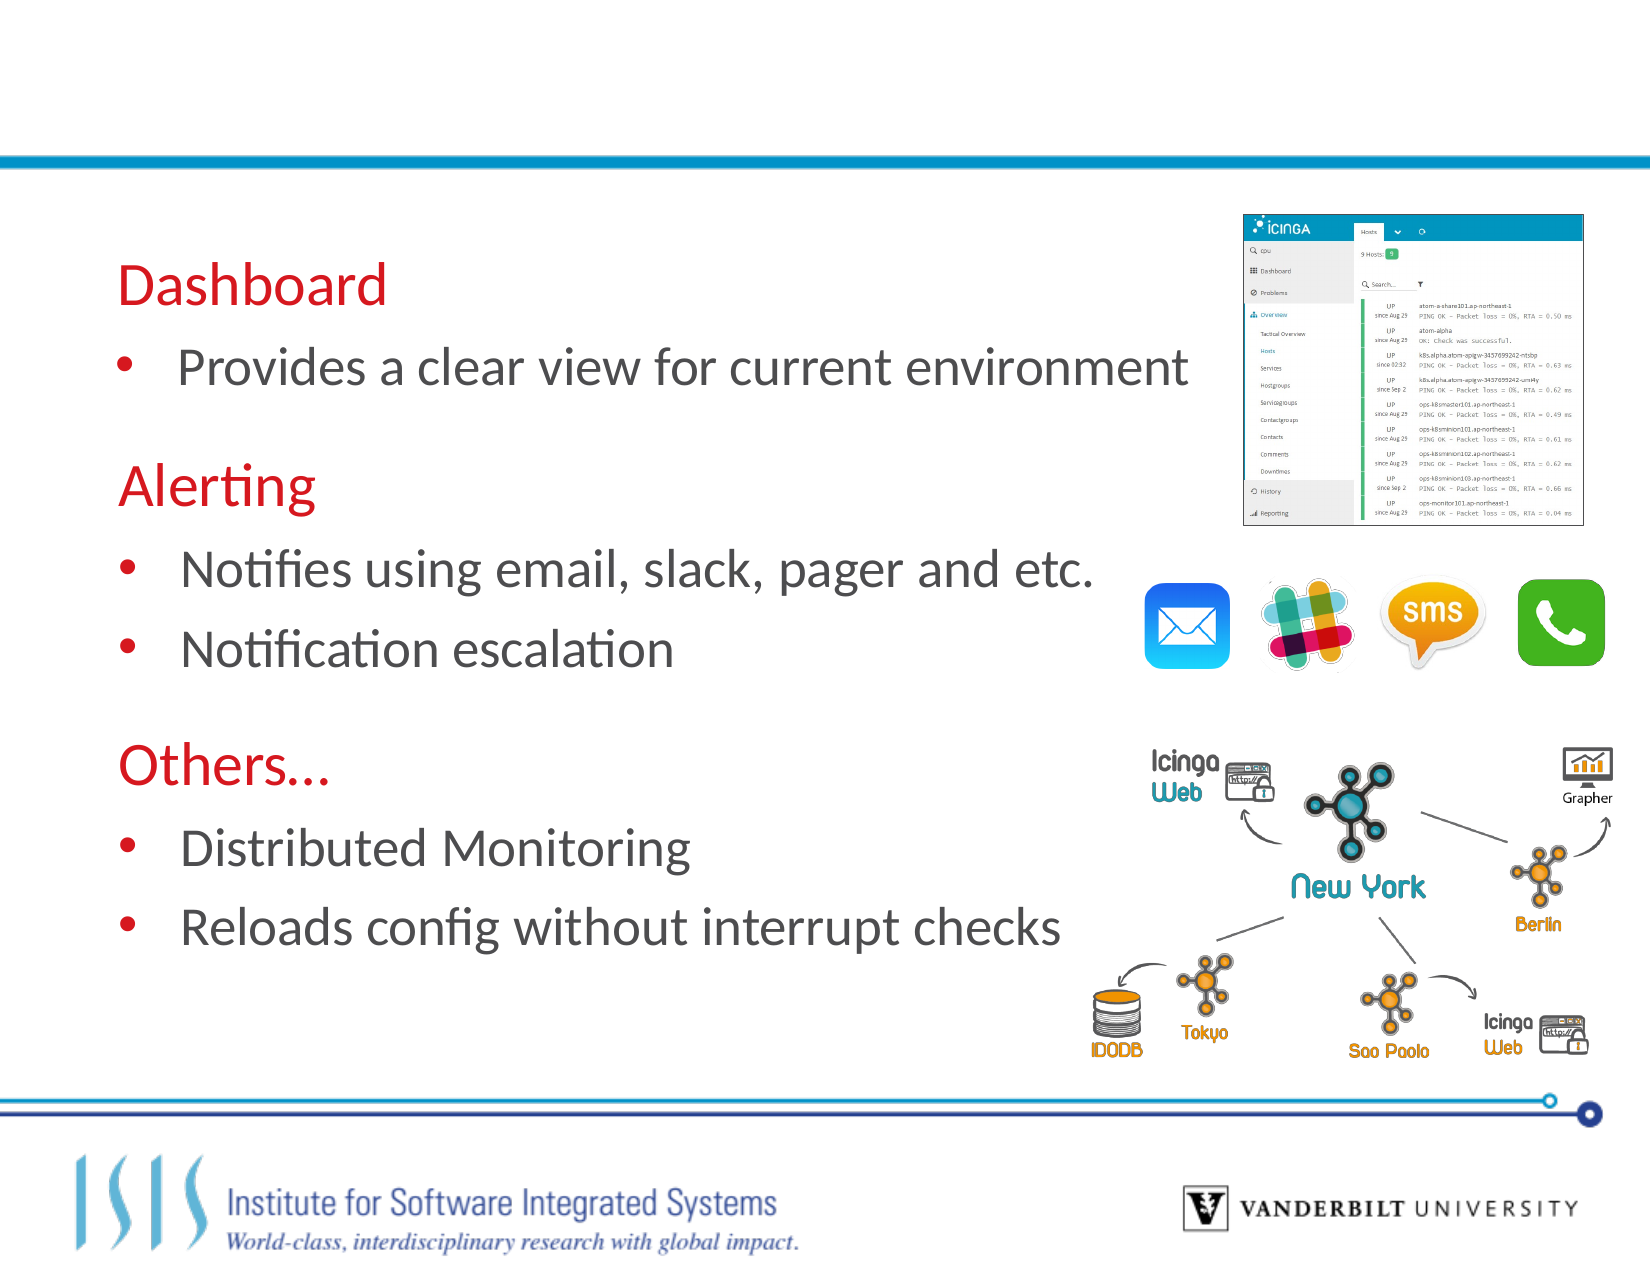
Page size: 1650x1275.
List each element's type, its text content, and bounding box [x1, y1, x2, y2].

text_box Provides a clear view for current environment Alerting Notifies using email, slack, pager and etc. Notification escalation Others… Distributed Monitoring Reloads config without interrupt checks [114, 330, 1200, 957]
title Dashboard [114, 173, 391, 330]
text_box [1078, 725, 1632, 1071]
text_box [1377, 573, 1488, 673]
text_box [1511, 573, 1611, 673]
text_box [1259, 576, 1357, 673]
text_box [1243, 214, 1583, 526]
text_box [1144, 583, 1230, 669]
